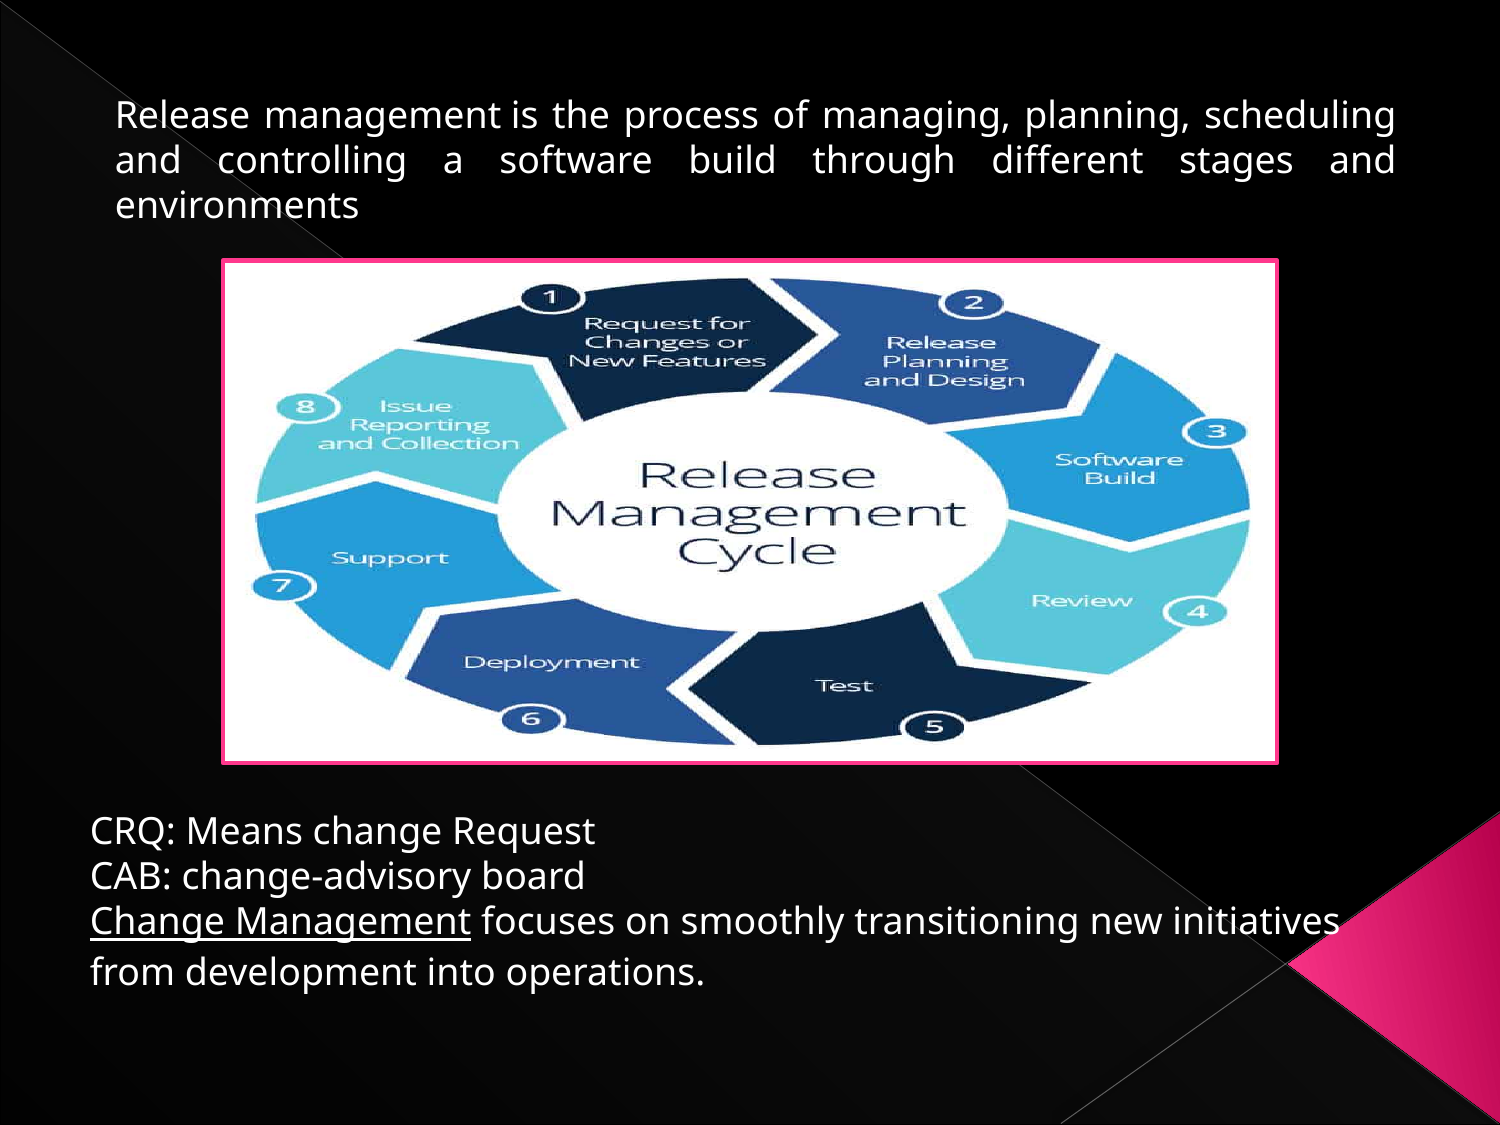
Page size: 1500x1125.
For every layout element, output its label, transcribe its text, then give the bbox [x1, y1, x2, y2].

text_box Release management is the process of managing, planning, scheduling and controlling a software build through different stages and environments [99, 83, 1413, 234]
text_box CRQ: Means change Request CAB: change-advisory board Change Management focuses on smoothly transitioning new initiatives from development into operations. [74, 799, 1413, 1001]
picture [224, 262, 1276, 762]
